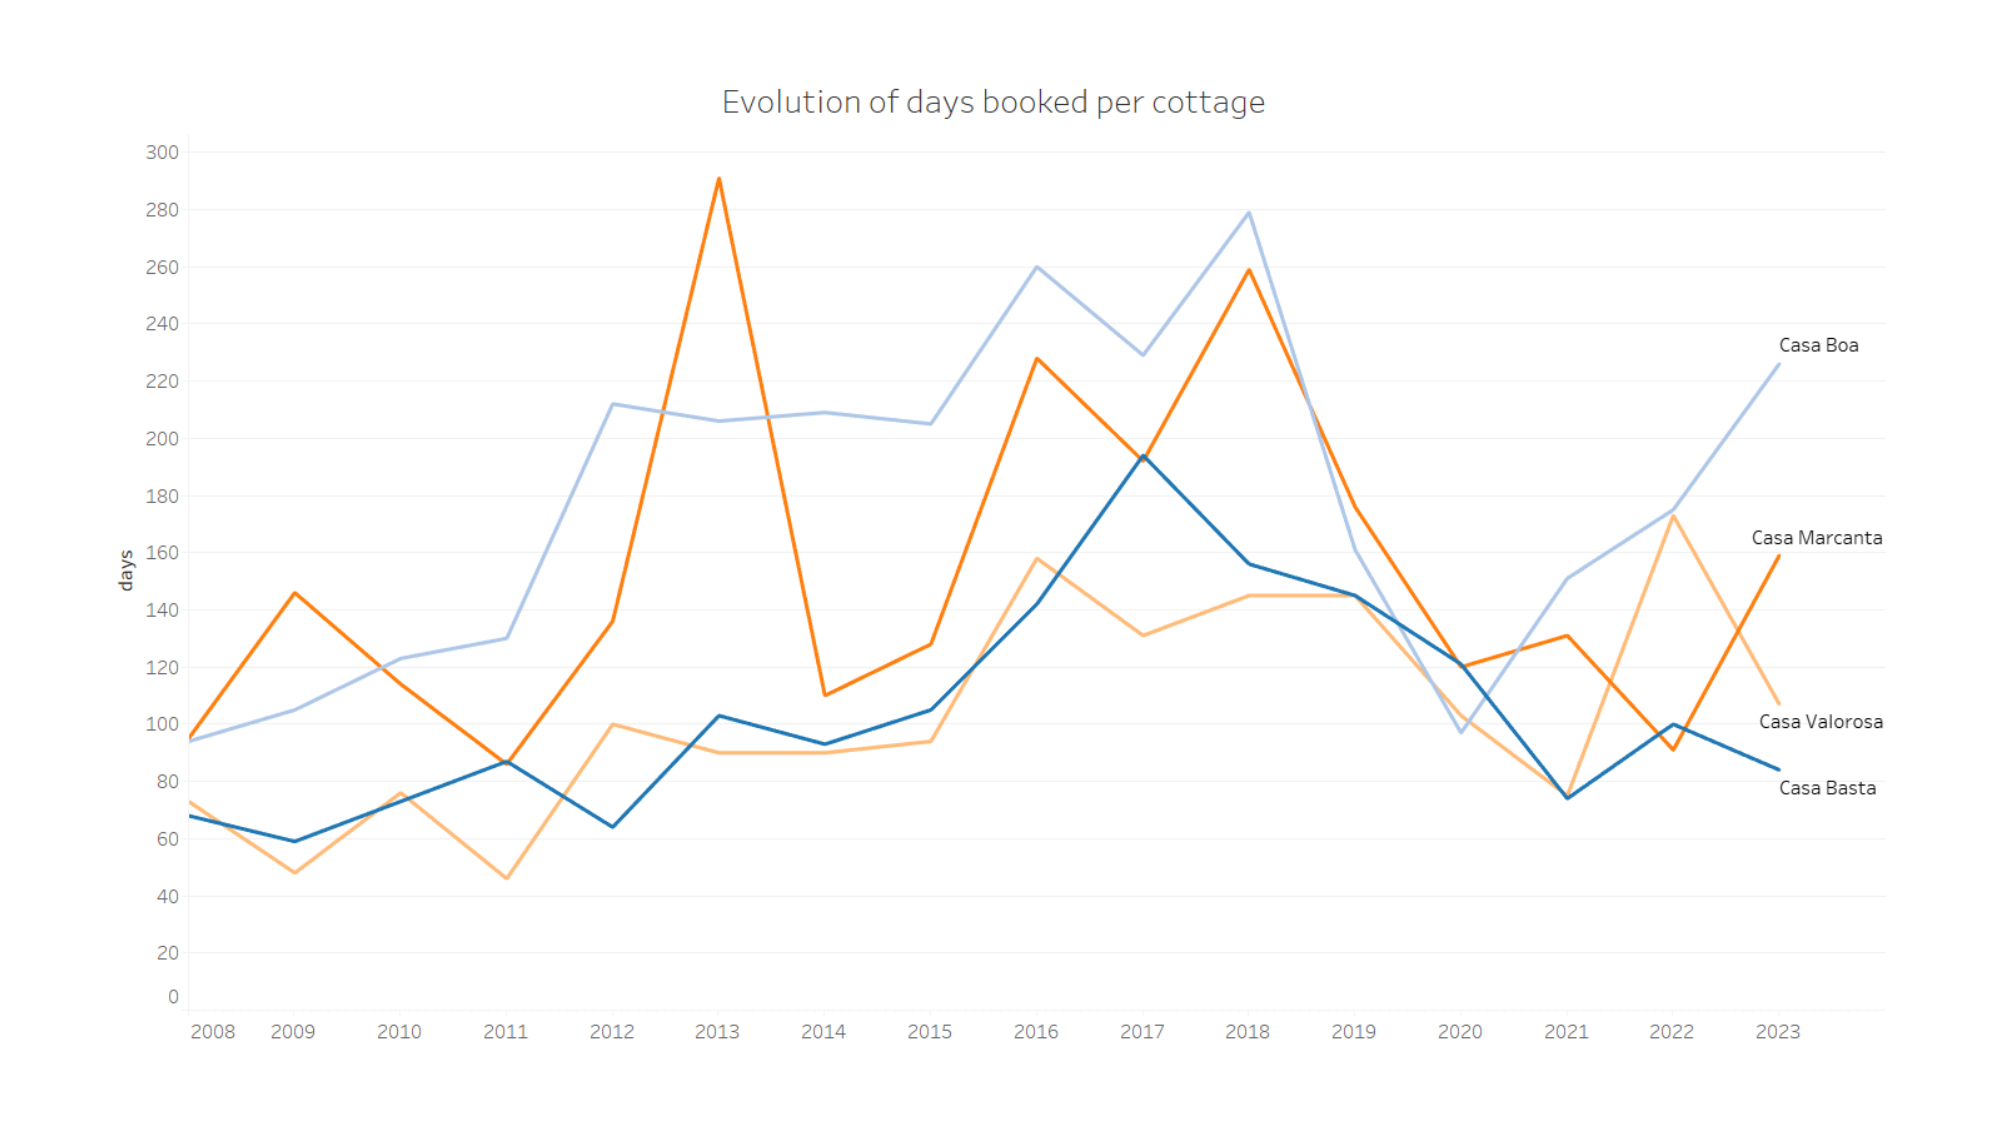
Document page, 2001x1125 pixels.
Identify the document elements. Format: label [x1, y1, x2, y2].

picture [108, 74, 1892, 1051]
